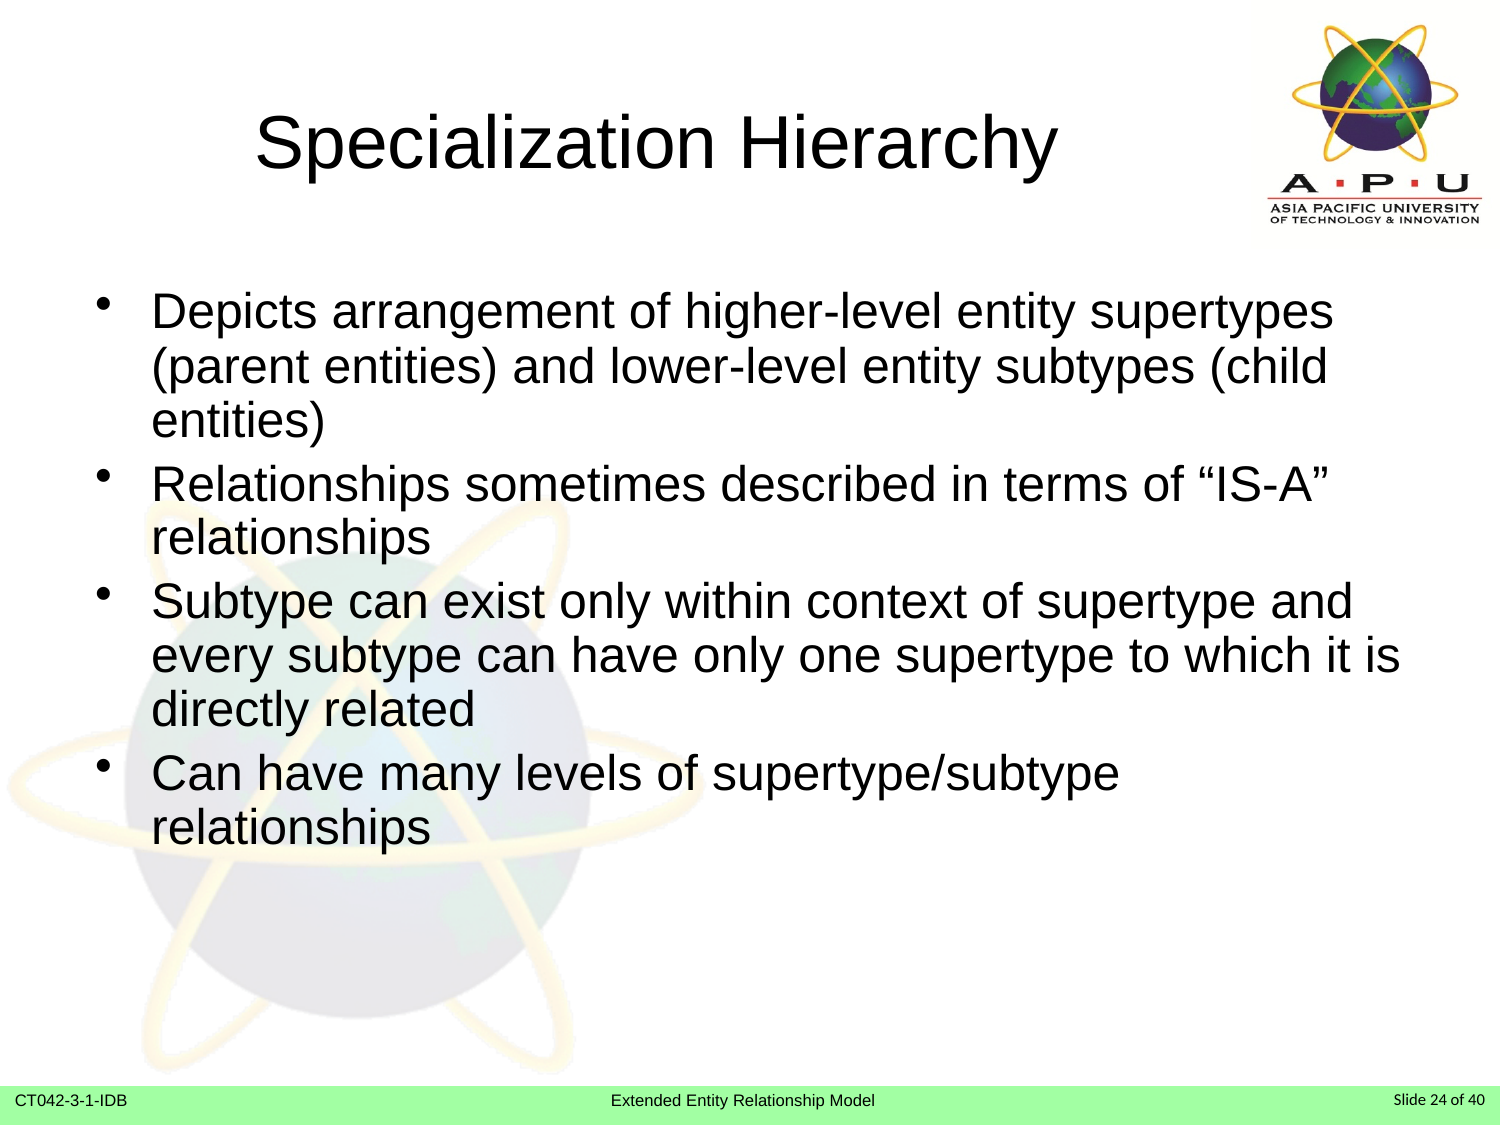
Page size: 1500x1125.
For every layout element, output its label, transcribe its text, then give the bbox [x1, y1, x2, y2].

title Specialization Hierarchy [79, 45, 1235, 233]
list Depicts arrangement of higher-level entity supertypes (parent entities) and lower-level entity subtypes (child entities) Relationships sometimes described in terms of “IS-A” relationships Subtype can exist only within context of supertype and every subtype can have only one supertype to which it is directly related Can have many levels of supertype/subtype relationships [79, 278, 1430, 1021]
picture [1251, 0, 1500, 249]
